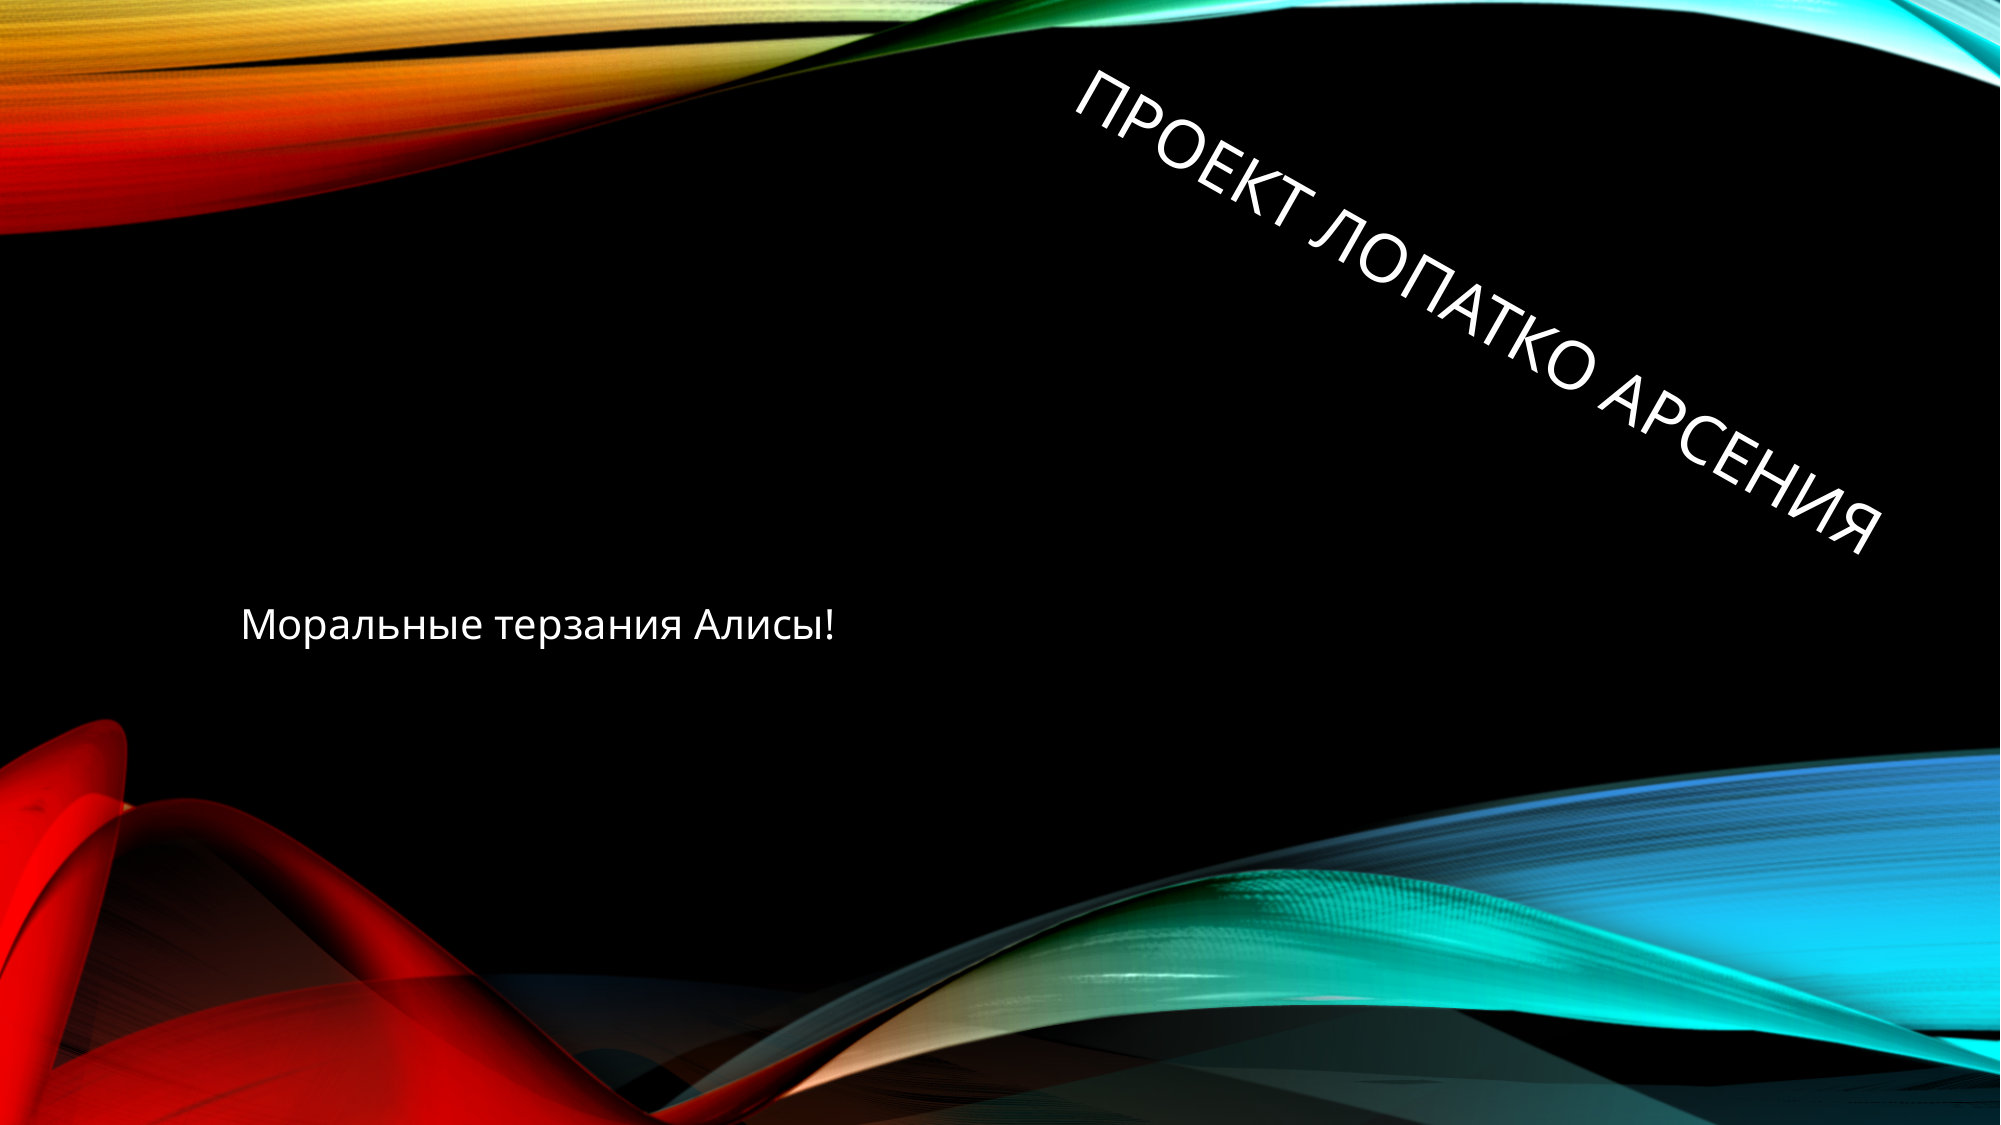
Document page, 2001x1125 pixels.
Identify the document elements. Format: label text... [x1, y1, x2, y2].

subtitle Моральные терзания Алисы! [225, 595, 1775, 709]
picture [0, 0, 2000, 237]
picture [0, 717, 2000, 1125]
title ПРОЕКТ Лопатко арсения [1046, 24, 1973, 614]
